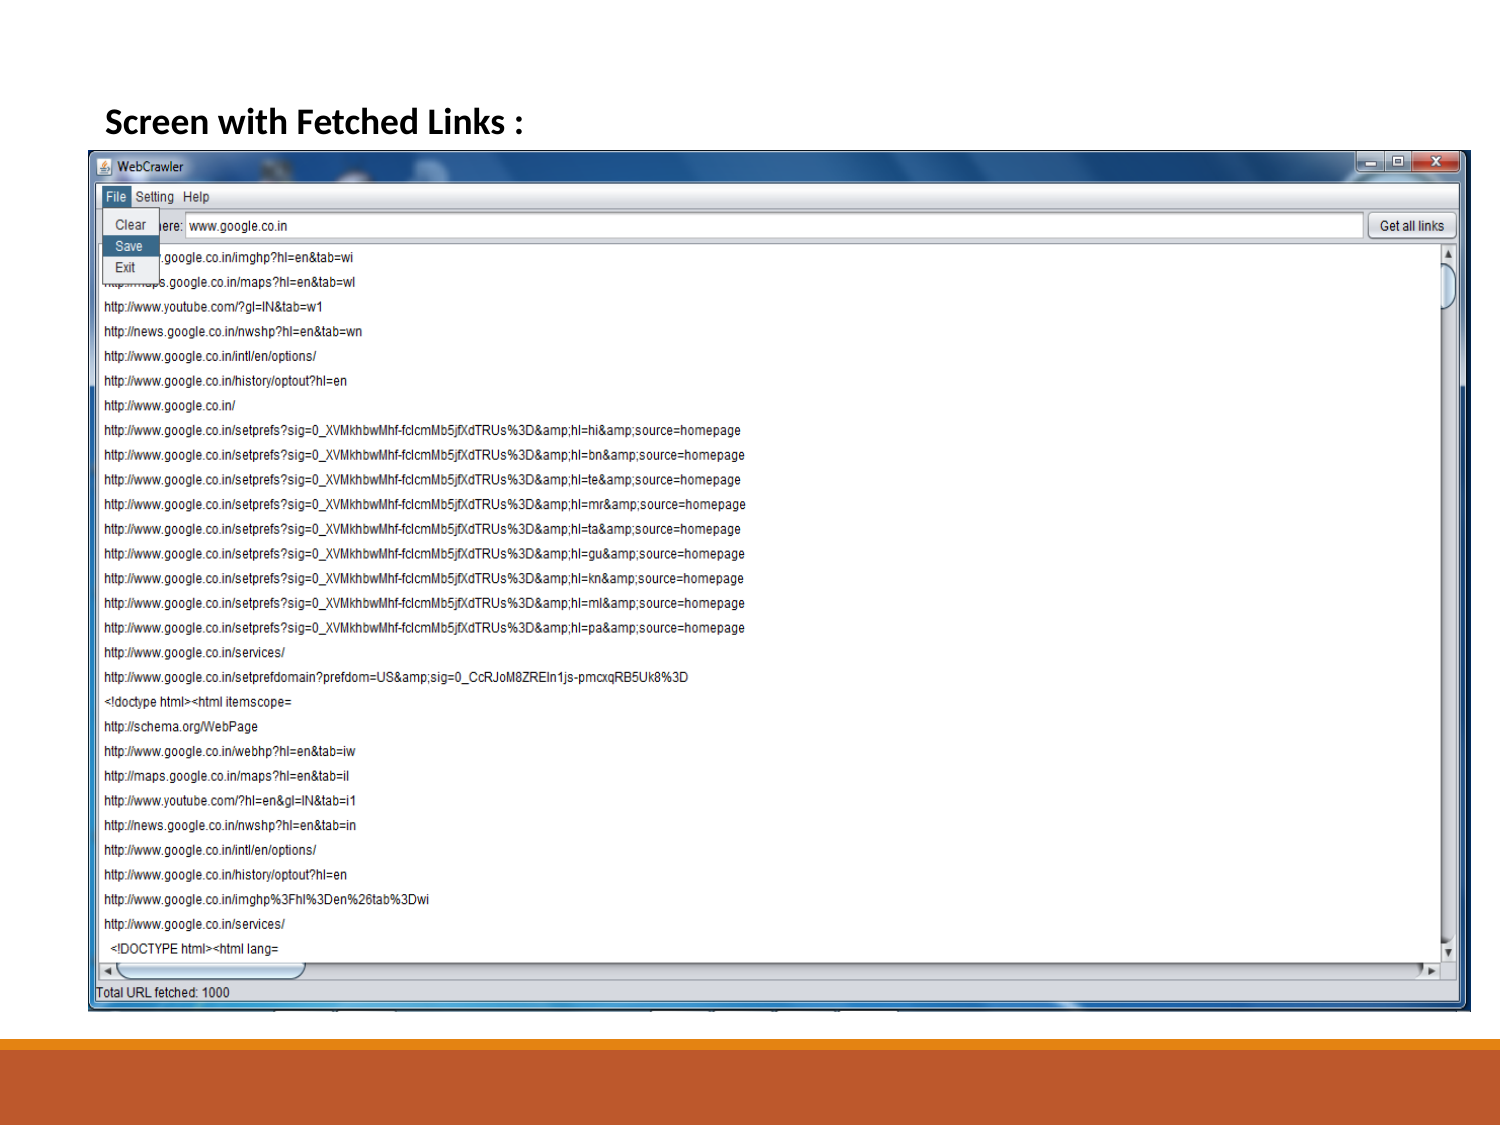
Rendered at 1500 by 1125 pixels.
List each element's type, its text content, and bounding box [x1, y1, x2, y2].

text_box Screen with Fetched Links : [90, 89, 540, 149]
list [87, 149, 1472, 1012]
